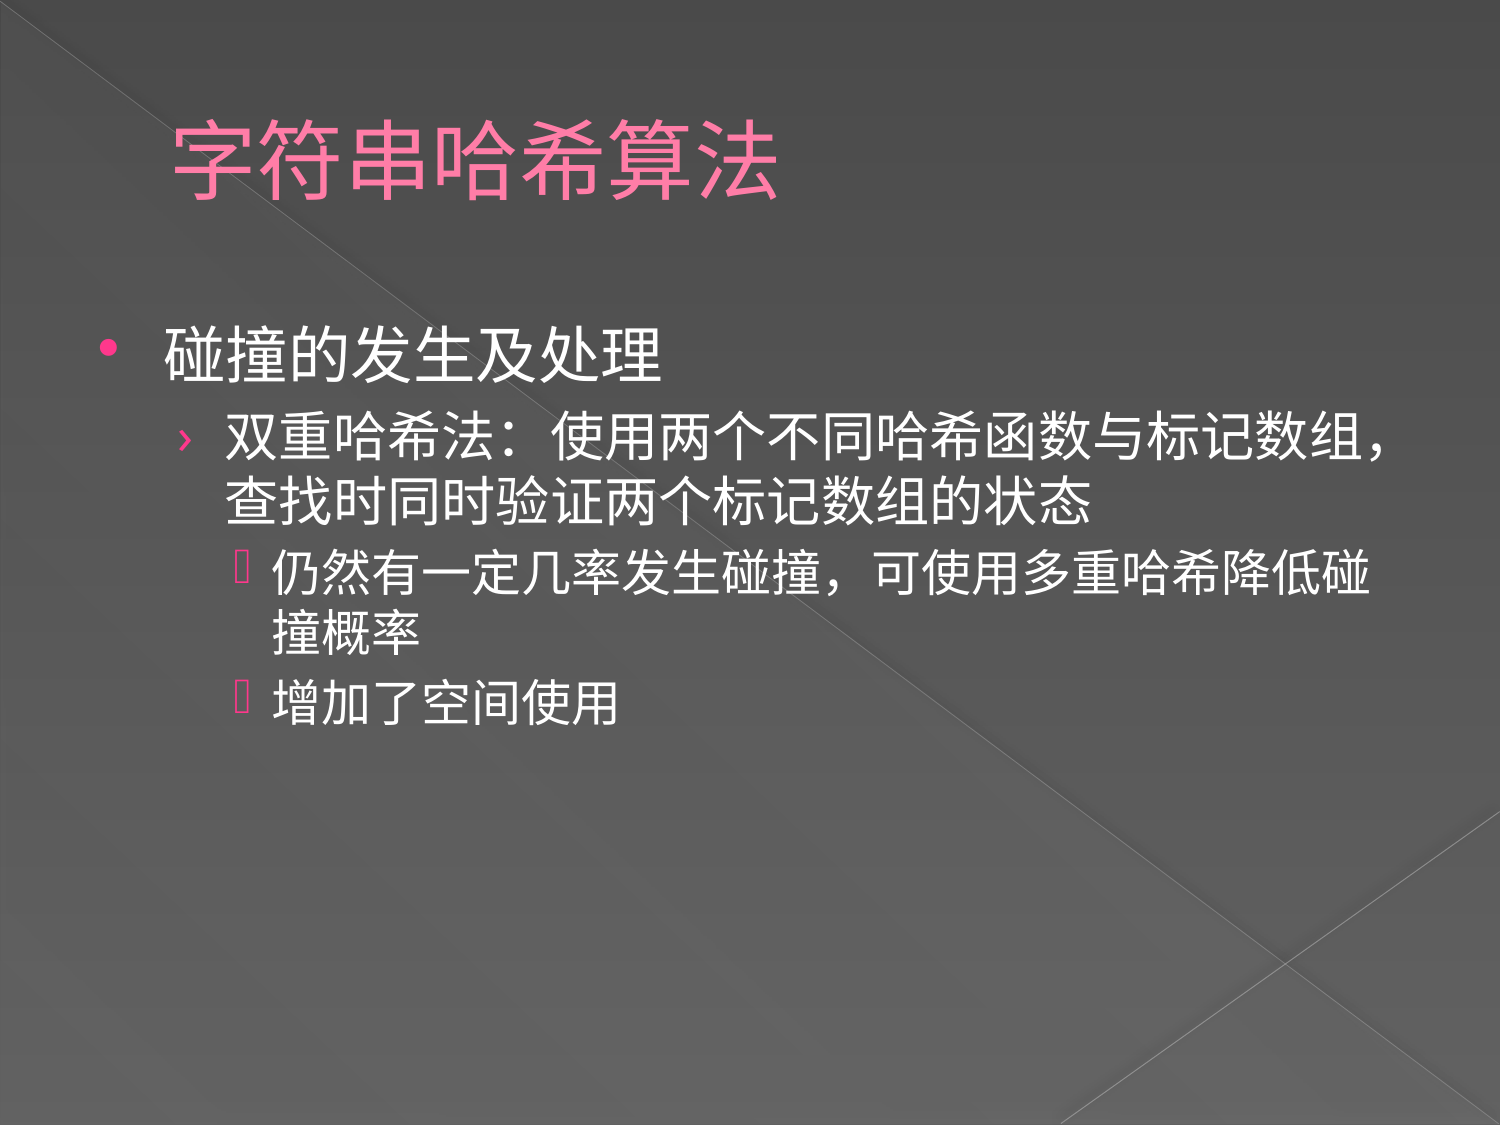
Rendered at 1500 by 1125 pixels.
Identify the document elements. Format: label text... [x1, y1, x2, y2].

title 字符串哈希算法 [75, 43, 1425, 274]
list 碰撞的发生及处理 双重哈希法：使用两个不同哈希函数与标记数组，查找时同时验证两个标记数组的状态 仍然有一定几率发生碰撞，可使用多重哈希降低碰撞概率 增加了空间使用 [75, 308, 1425, 1059]
